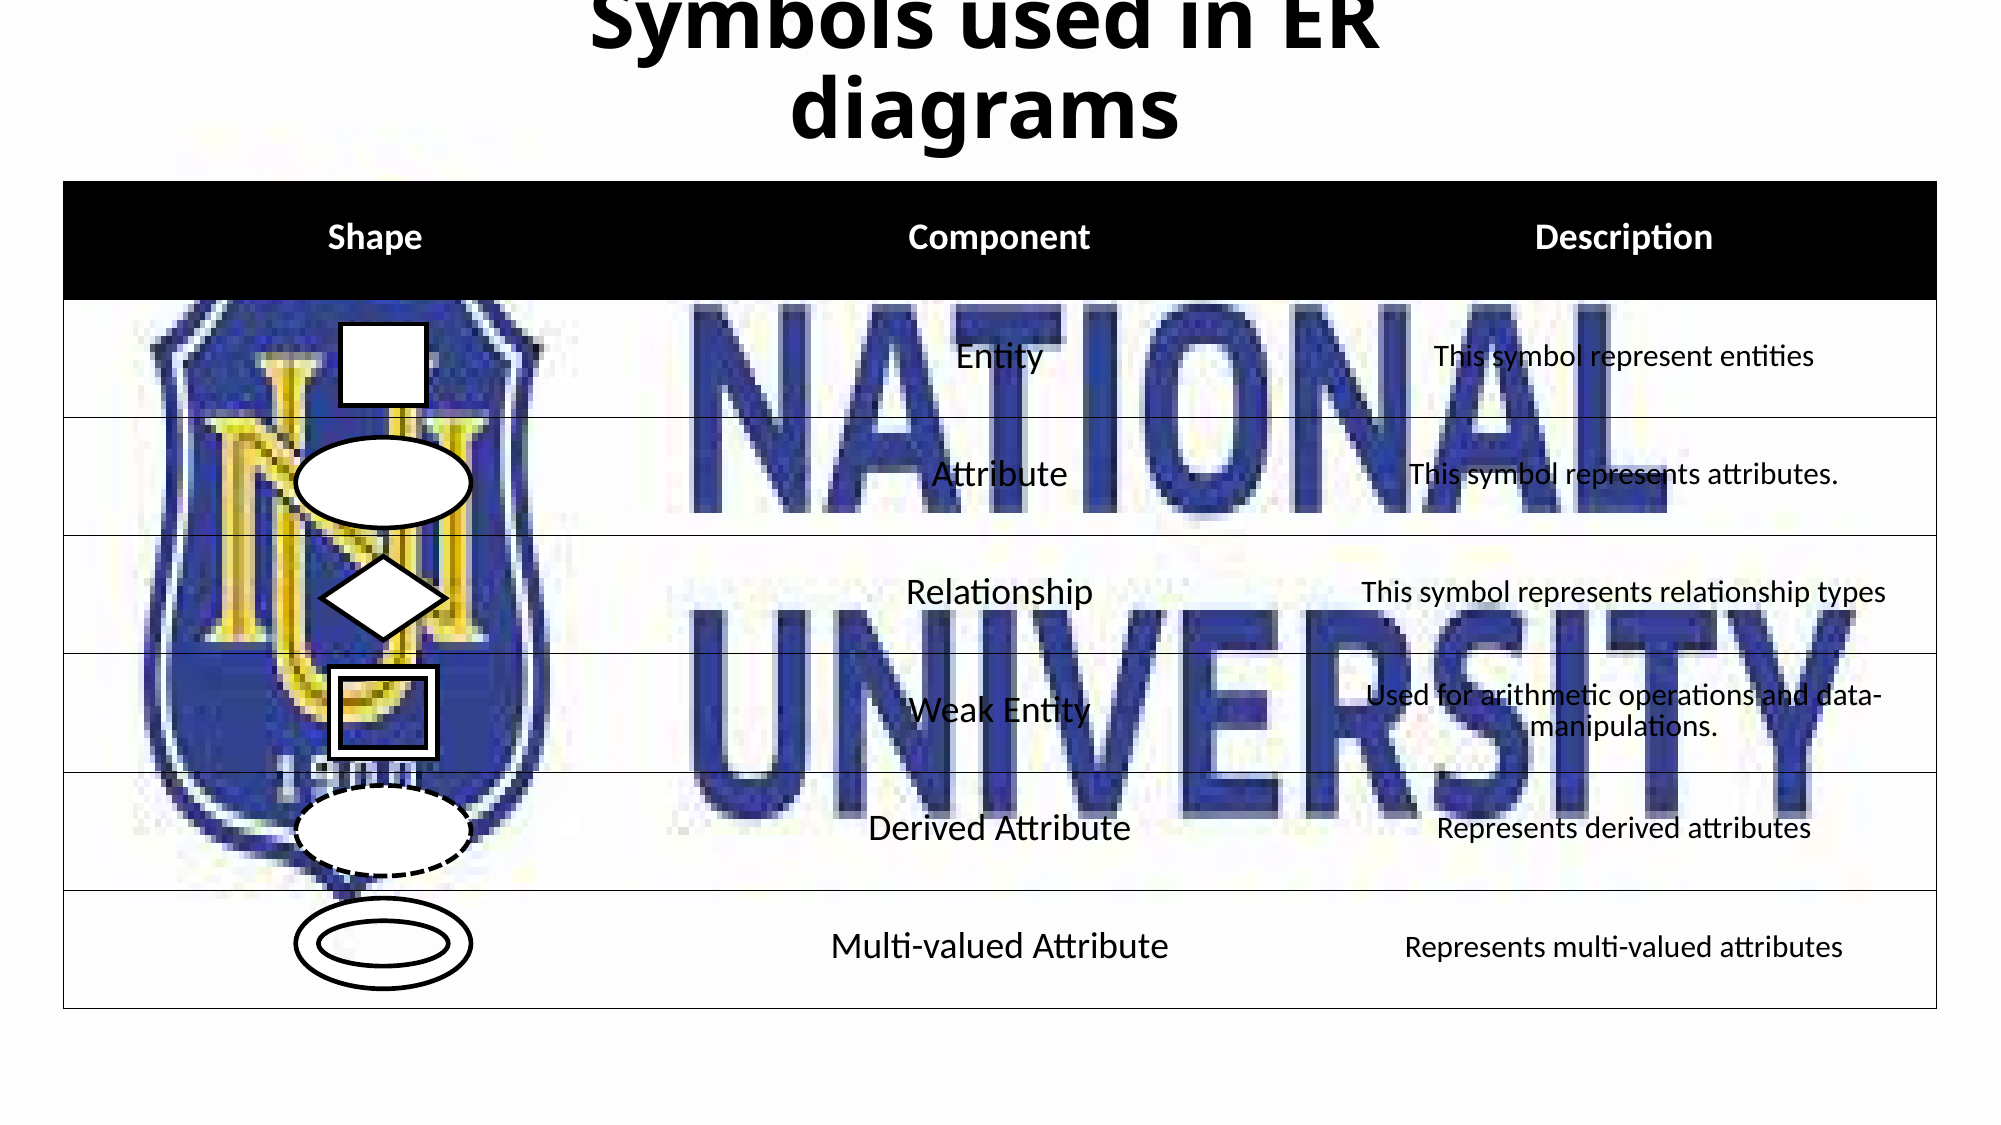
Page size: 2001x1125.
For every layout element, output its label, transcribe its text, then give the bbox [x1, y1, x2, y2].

picture [0, 0, 2000, 1125]
table_cell Multi-valued Attribute [688, 891, 1312, 1008]
table_cell [64, 536, 688, 653]
table_cell Represents multi-valued attributes [1312, 891, 1936, 1008]
title Symbols used in ER diagrams [490, 23, 1481, 164]
table_cell Relationship [688, 536, 1312, 653]
text_box [339, 323, 427, 406]
table_cell Entity [688, 300, 1312, 417]
table_cell [64, 300, 688, 417]
table_header Shape [64, 182, 688, 299]
table_cell This symbol represents relationship types [1312, 536, 1936, 653]
table_header Component [688, 182, 1312, 299]
text_box [294, 436, 473, 529]
table_cell [64, 418, 688, 535]
table_cell [64, 773, 688, 890]
text_box [294, 897, 473, 990]
table_cell This symbol represents attributes. [1312, 418, 1936, 535]
table_header Description [1312, 182, 1936, 299]
table_cell Weak Entity [688, 654, 1312, 772]
table_cell This symbol represent entities [1312, 300, 1936, 417]
table_cell Represents derived attributes [1312, 773, 1936, 890]
table_cell [64, 654, 688, 772]
text_box [328, 666, 439, 760]
table_cell Attribute [688, 418, 1312, 535]
text_box [294, 784, 472, 878]
table_cell Derived Attribute [688, 773, 1312, 890]
table_cell Used for arithmetic operations and data-manipulations. [1312, 654, 1936, 772]
table_cell [64, 891, 688, 1008]
text_box [319, 555, 448, 642]
